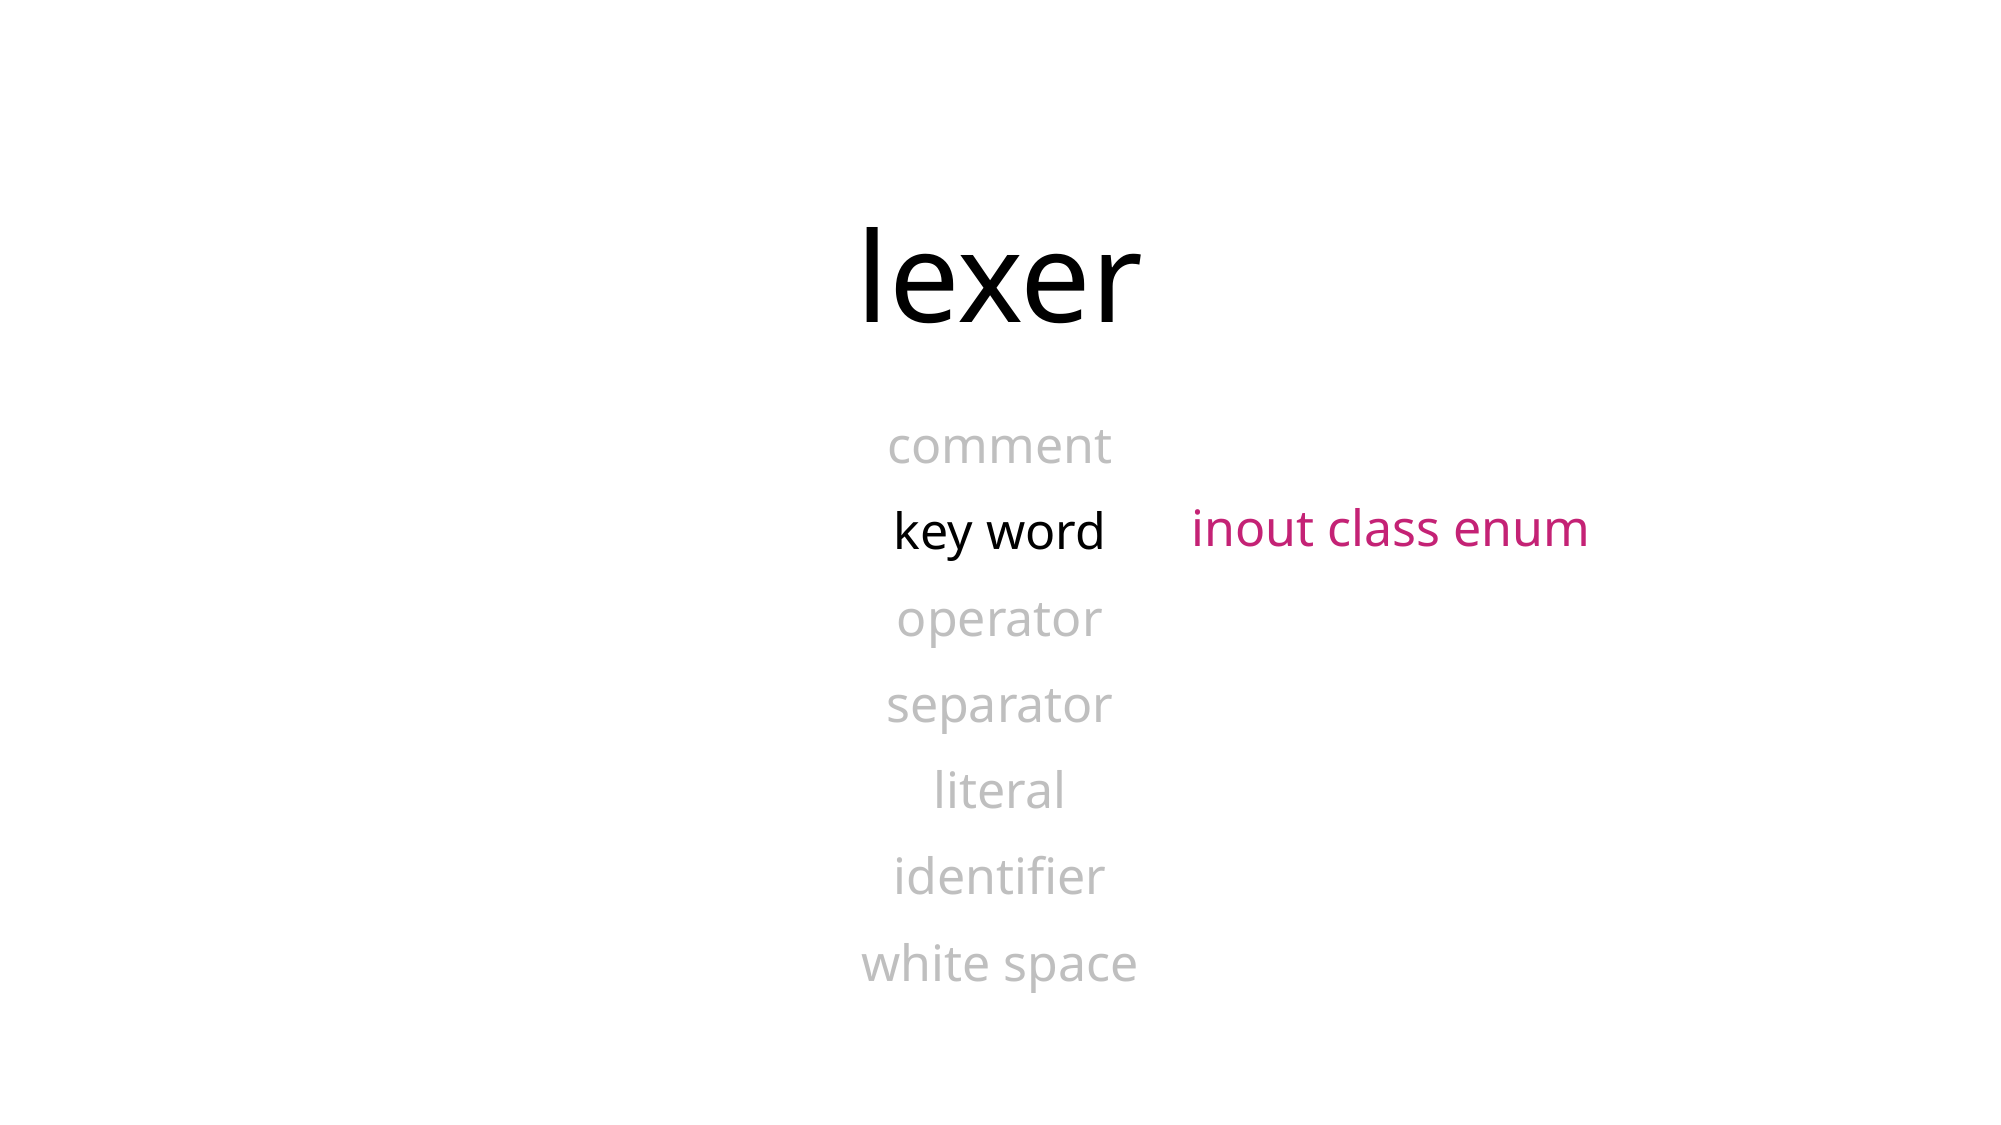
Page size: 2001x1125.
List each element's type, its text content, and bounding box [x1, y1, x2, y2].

text_box lexer [842, 189, 1158, 355]
text_box comment key word operator separator literal identifier white space [612, 406, 1387, 999]
text_box inout class enum [1176, 489, 1606, 565]
